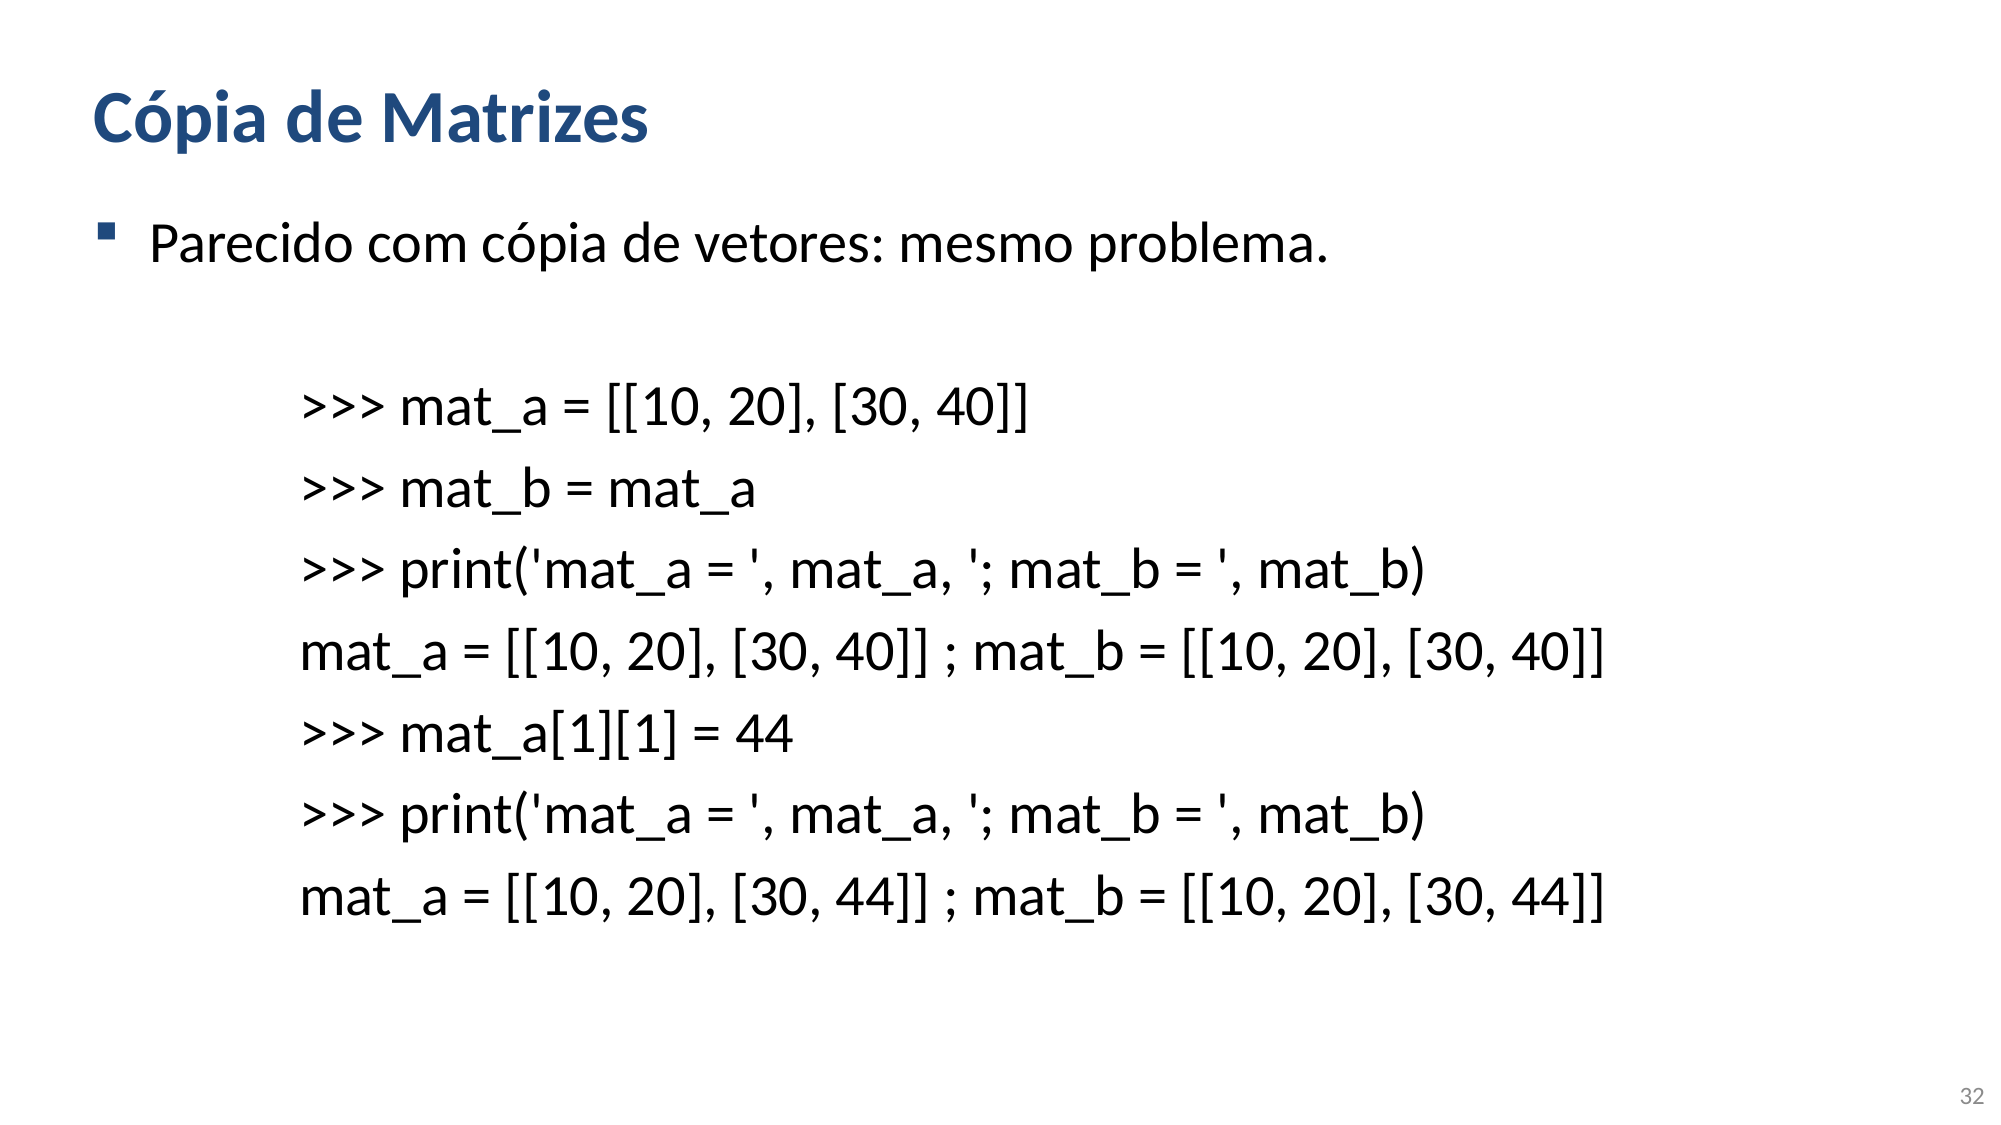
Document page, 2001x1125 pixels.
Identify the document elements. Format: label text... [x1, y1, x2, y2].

text_box 32 [1650, 1065, 2000, 1125]
title Cópia de Matrizes [78, 19, 1665, 196]
list Parecido com cópia de vetores: mesmo problema. >>> mat_a = [[10, 20], [30, 40]] >>> mat_b = mat_a >>> print('mat_a = ', mat_a, '; mat_b = ', mat_b) mat_a = [[10, 20], [30, 40]] ; mat_b = [[10, 20], [30, 40]] >>> mat_a[1][1] = 44 >>> print('mat_a = ', mat_a, '; mat_b = ', mat_b) mat_a = [[10, 20], [30, 44]] ; mat_b = [[10, 20], [30, 44]] [78, 196, 1959, 381]
